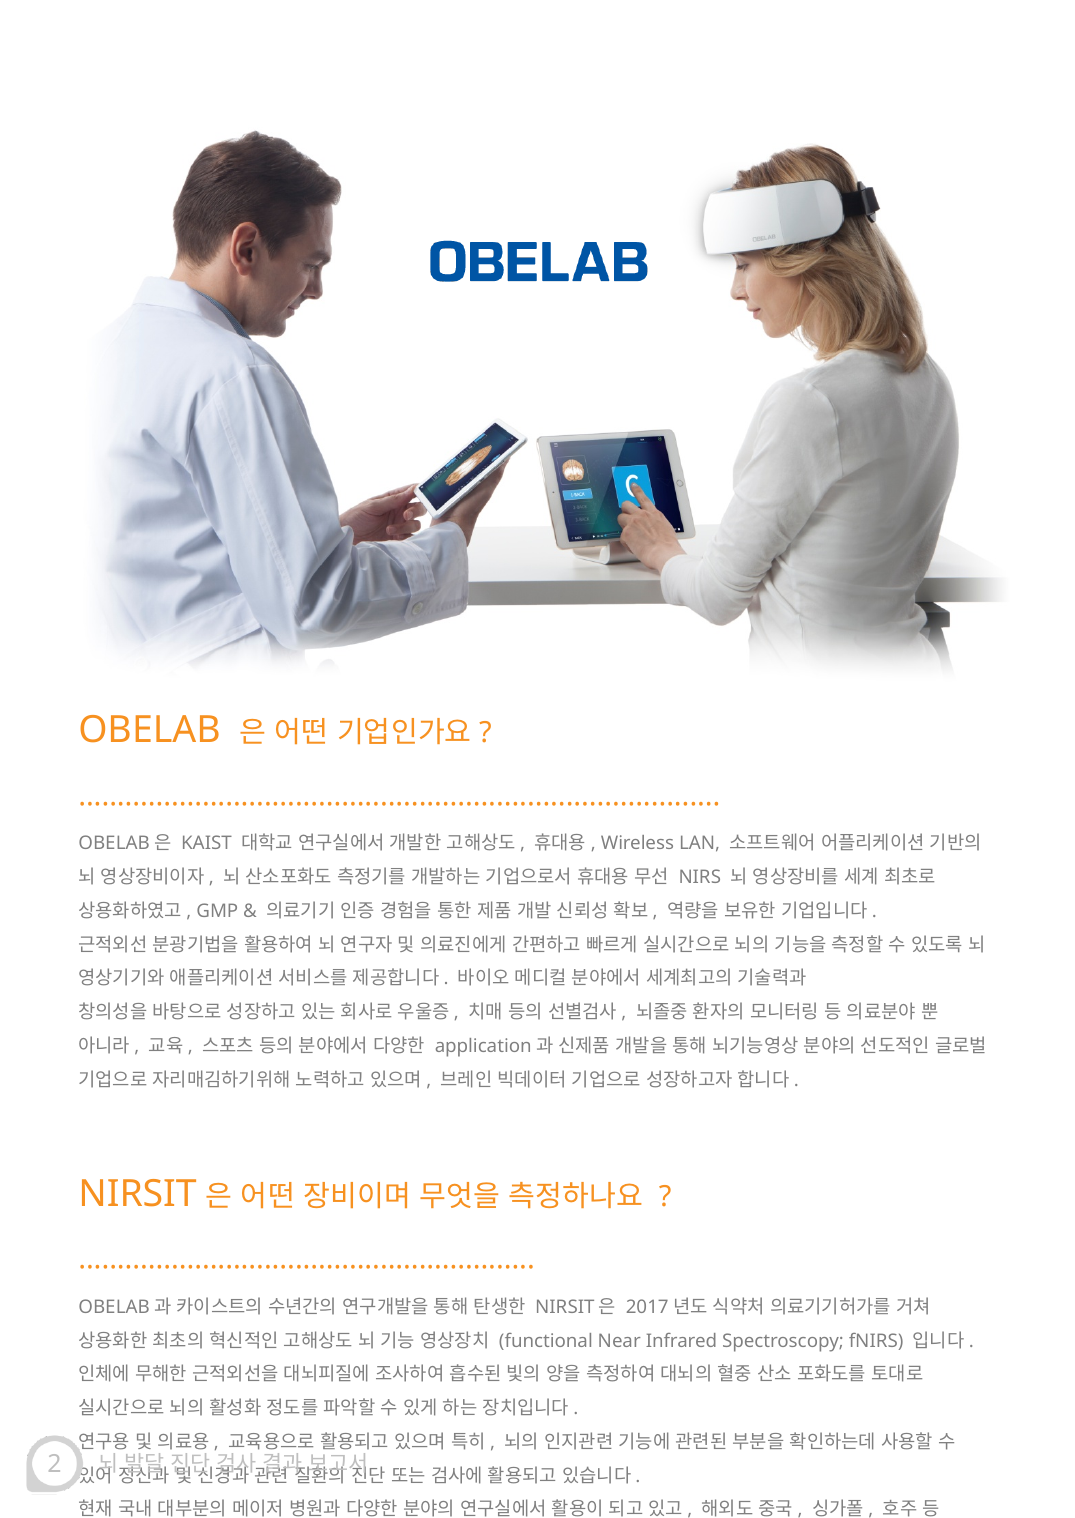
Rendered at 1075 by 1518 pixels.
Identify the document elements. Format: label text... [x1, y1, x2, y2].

text_box OBELAB 은 어떤 기업인가요? ··················································································· OBELAB은 KAIST 대학교 연구실에서 개발한 고해상도, 휴대용, Wireless LAN, 소프트웨어 어플리케이션 기반의 뇌 영상장비이자, 뇌 산소포화도 측정기를 개발하는 기업으로서 휴대용 무선 NIRS 뇌 영상장비를 세계 최초로 상용화하였고, GMP & 의료기기 인증 경험을 통한 제품 개발 신뢰성 확보, 역량을 보유한 기업입니다. 근적외선 분광기법을 활용하여 뇌 연구자 및 의료진에게 간편하고 빠르게 실시간으로 뇌의 기능을 측정할 수 있도록 뇌 영상기기와 애플리케이션 서비스를 제공합니다. 바이오 메디컬 분야에서 세계최고의 기술력과 창의성을 바탕으로 성장하고 있는 회사로 우울증, 치매 등의 선별검사, 뇌졸중 환자의 모니터링 등 의료분야 뿐 아니라, 교육, 스포츠 등의 분야에서 다양한 application과 신제품 개발을 통해 뇌기능영상 분야의 선도적인 글로벌 기업으로 자리매김하기위해 노력하고 있으며, 브레인 빅데이터 기업으로 성장하고자 합니다. NIRSIT은 어떤 장비이며 무엇을 측정하나요 ? ··························································· OBELAB과 카이스트의 수년간의 연구개발을 통해 탄생한 NIRSIT은 2017년도 식약처 의료기기허가를 거쳐 상용화한 최초의 혁신적인 고해상도 뇌 기능 영상장치 (functional Near Infrared Spectroscopy; fNIRS) 입니다. 인체에 무해한 근적외선을 대뇌피질에 조사하여 흡수된 빛의 양을 측정하여 대뇌의 혈중 산소 포화도를 토대로 실시간으로 뇌의 활성화 정도를 파악할 수 있게 하는 장치입니다. 연구용 및 의료용, 교육용으로 활용되고 있으며 특히, 뇌의 인지관련 기능에 관련된 부분을 확인하는데 사용할 수 있어 정신과 및 신경과 관련 질환의 진단 또는 검사에 활용되고 있습니다. 현재 국내 대부분의 메이저 병원과 다양한 분야의 연구실에서 활용이 되고 있고, 해외도 중국, 싱가폴, 호주 등 아태지역과 미주지역을 중심으로 뇌 연구분야의 선도적인 연구자분들이 활용하고 있습니다 . [63, 733, 1009, 1518]
picture [23, 1431, 87, 1495]
picture [61, 120, 1014, 727]
text_box 뇌 발달 진단 검사 결과 보고서 [91, 1441, 439, 1483]
